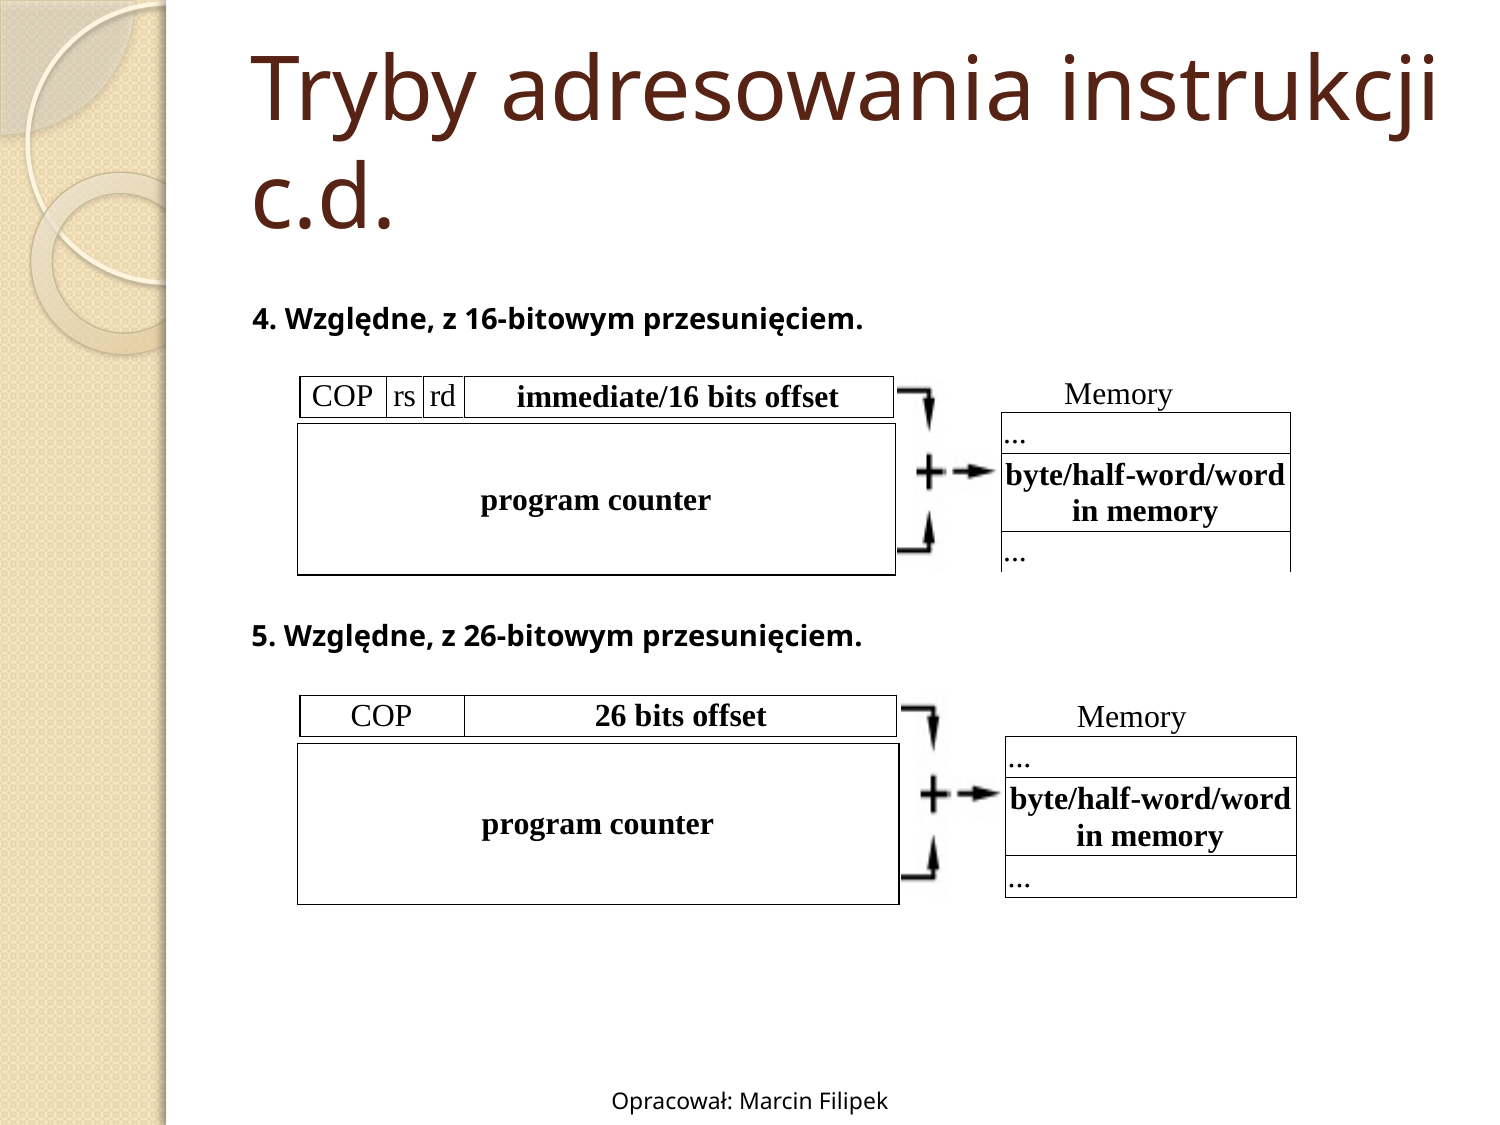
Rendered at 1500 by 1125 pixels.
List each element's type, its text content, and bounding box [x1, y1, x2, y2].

text_box 5. Względne, z 26-bitowym przesunięciem. [236, 610, 878, 660]
title Tryby adresowania instrukcji c.d. [235, 45, 1466, 233]
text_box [294, 692, 1500, 948]
text_box 4. Względne, z 16-bitowym przesunięciem. [237, 292, 879, 343]
text_box Opracował: Marcin Filipek [0, 1079, 1500, 1122]
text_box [294, 373, 1500, 643]
